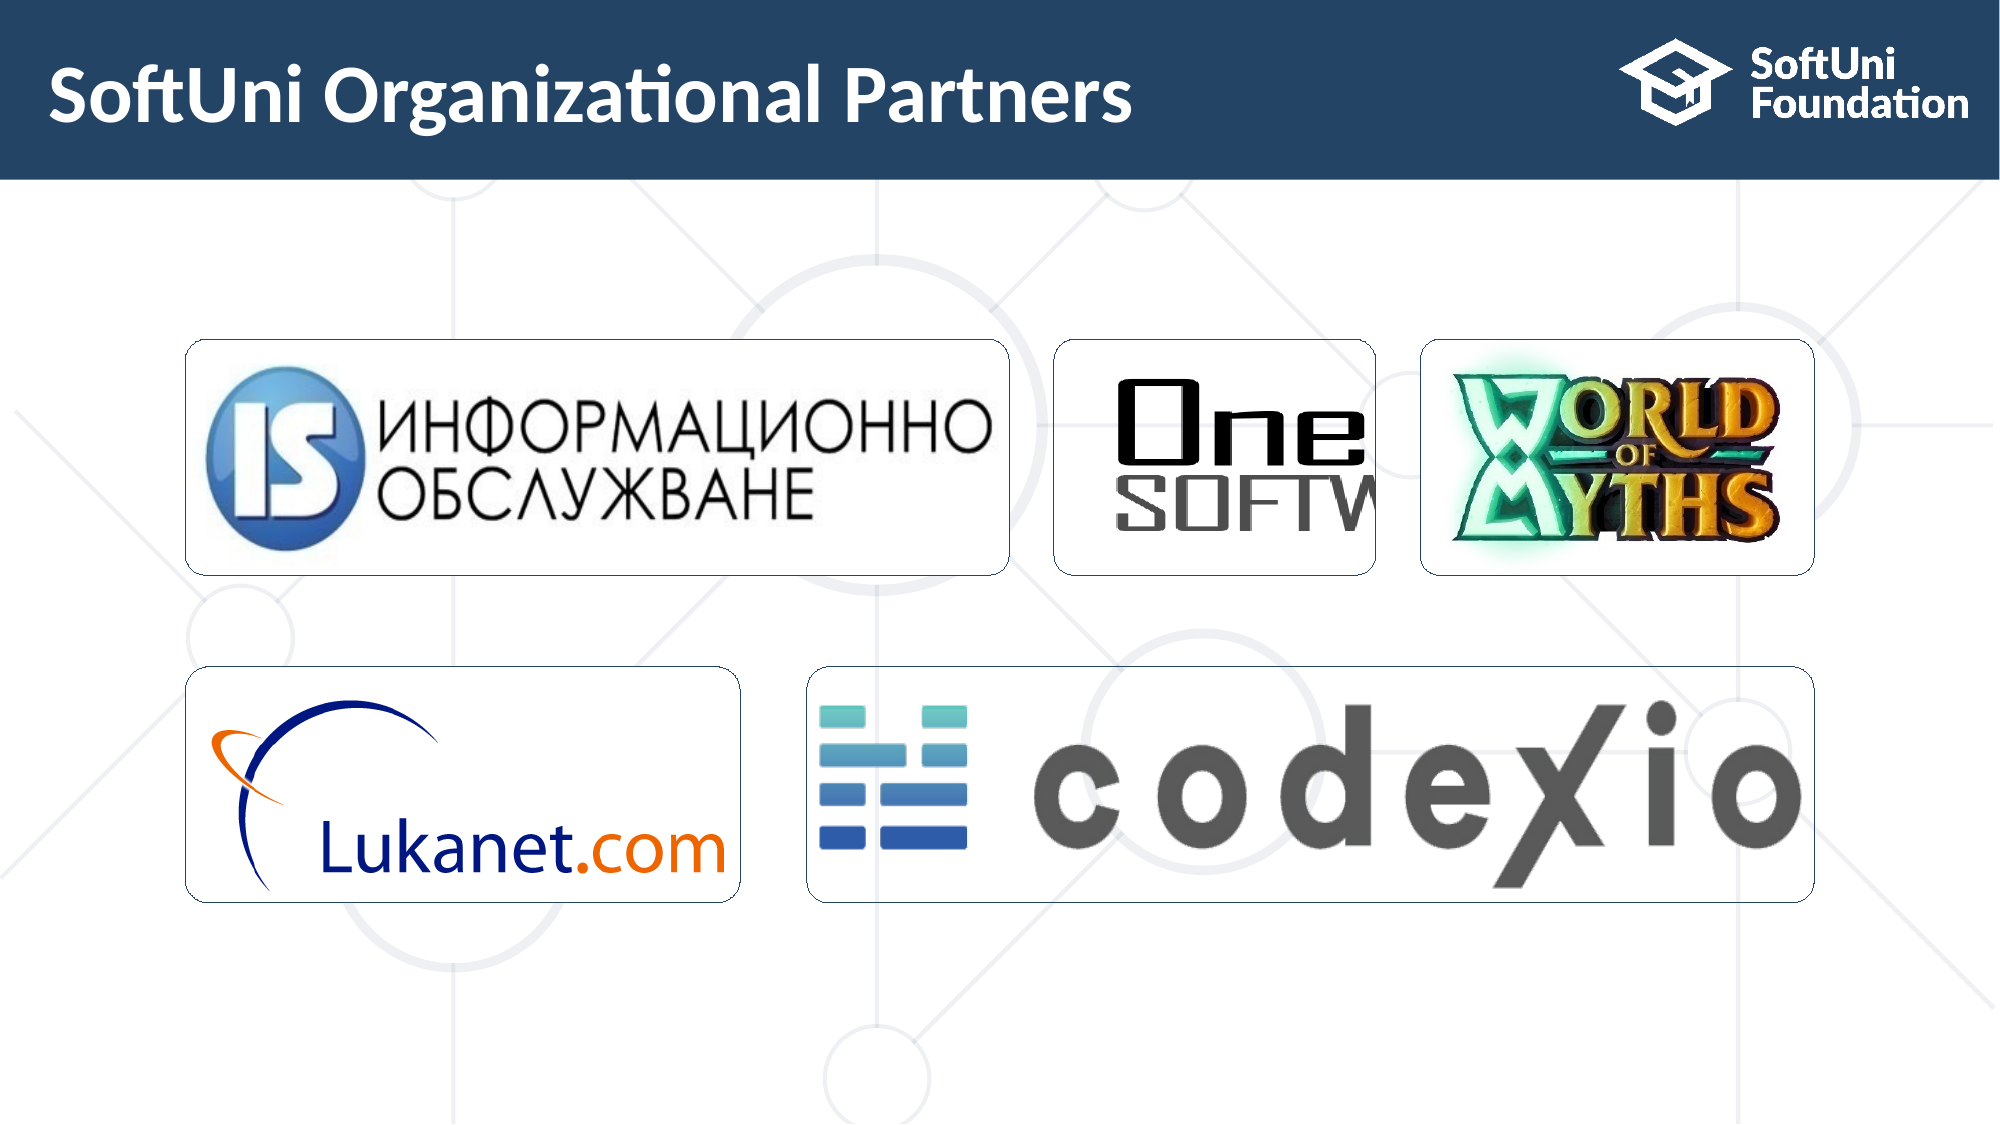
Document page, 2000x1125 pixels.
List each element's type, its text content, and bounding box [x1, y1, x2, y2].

picture [184, 666, 741, 904]
picture [1053, 338, 1377, 576]
picture [1618, 38, 1968, 126]
picture [184, 338, 1010, 576]
picture [806, 666, 1815, 904]
picture [1420, 338, 1815, 576]
title SoftUni Organizational Partners [31, 16, 1591, 162]
